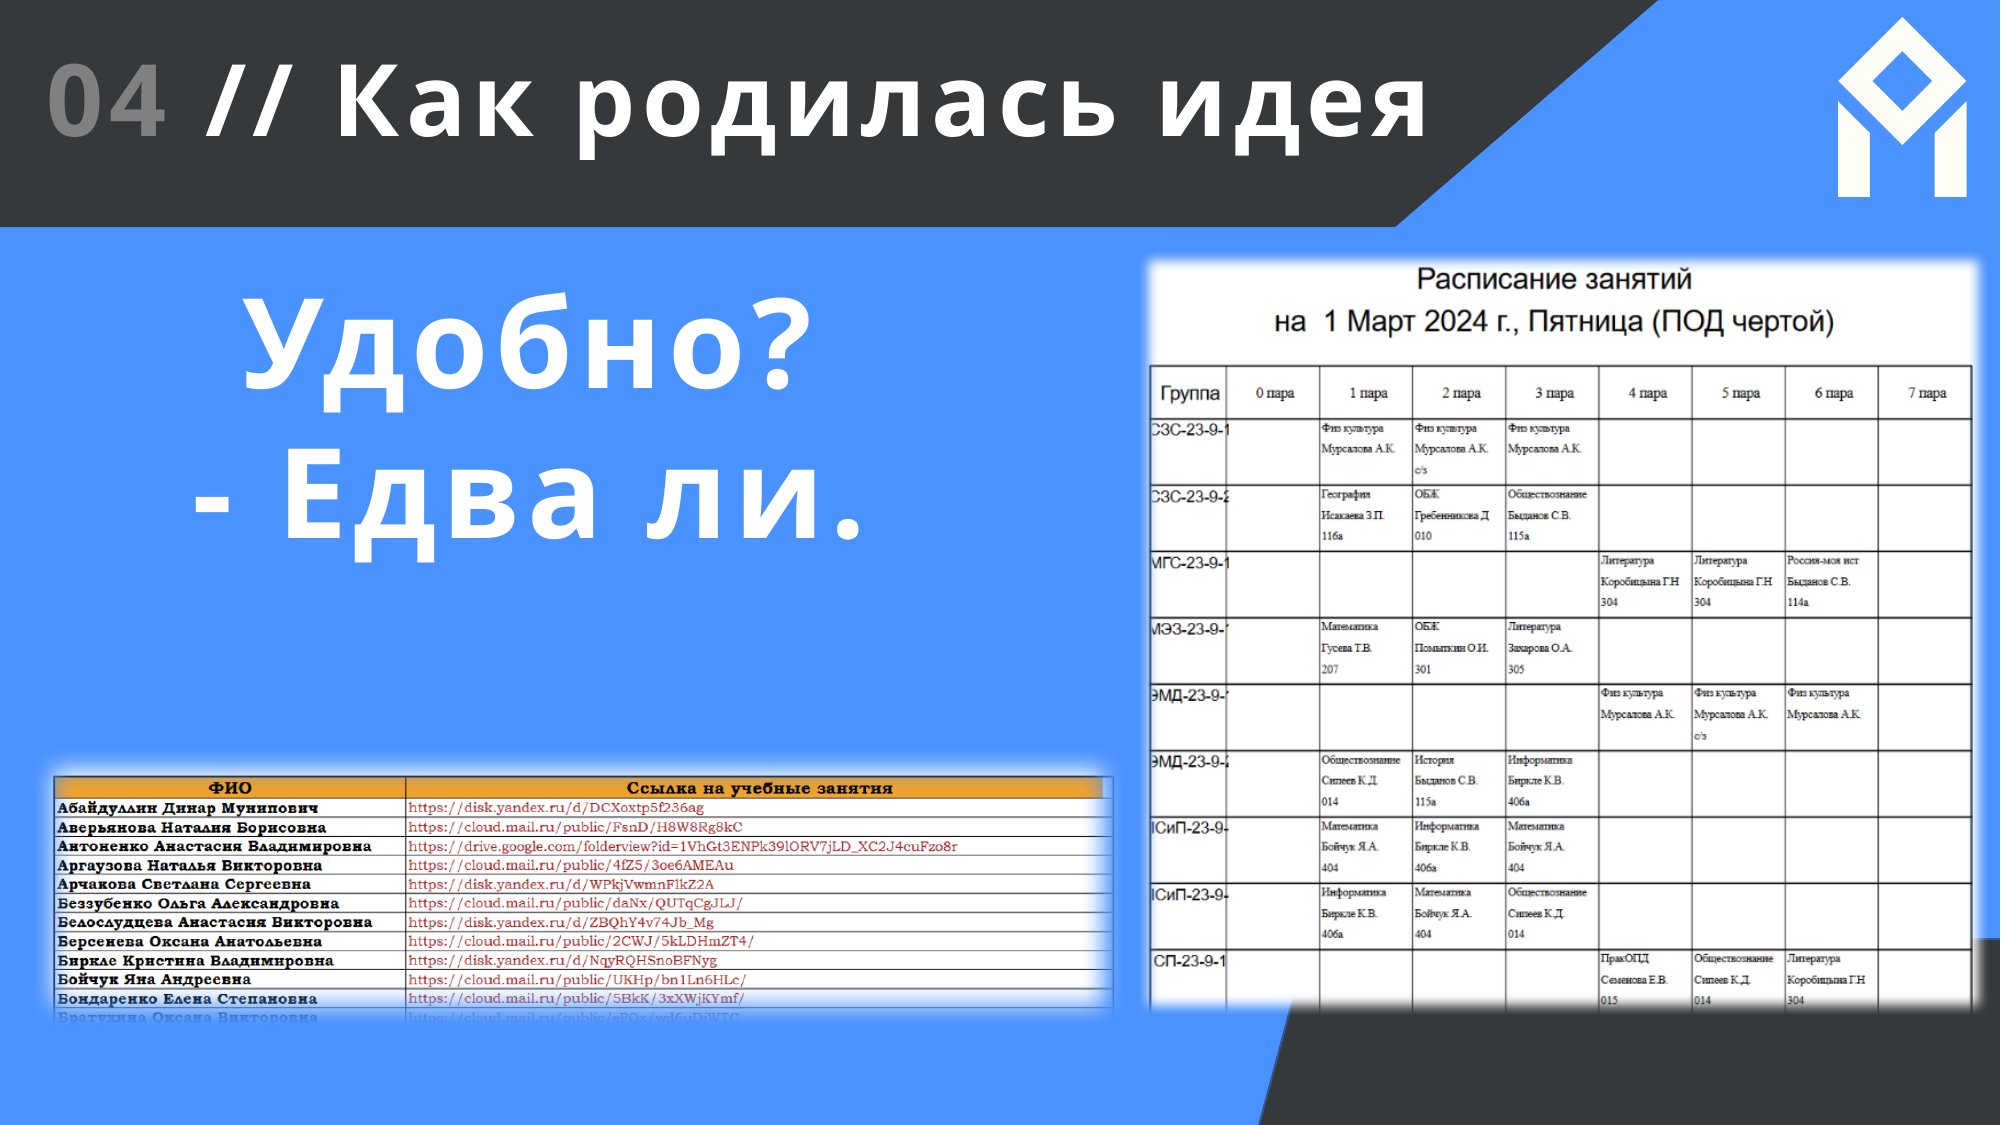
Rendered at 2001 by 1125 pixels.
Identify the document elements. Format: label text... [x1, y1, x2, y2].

text_box 04 // Как родилась идея [31, 29, 1473, 164]
text_box [1258, 938, 2000, 1125]
text_box [0, 0, 1659, 227]
text_box [0, 0, 2000, 1125]
text_box Удобно? - Едва ли. [0, 256, 1060, 617]
picture [1838, 17, 1967, 197]
picture [30, 746, 1125, 1027]
picture [1137, 249, 1989, 1018]
